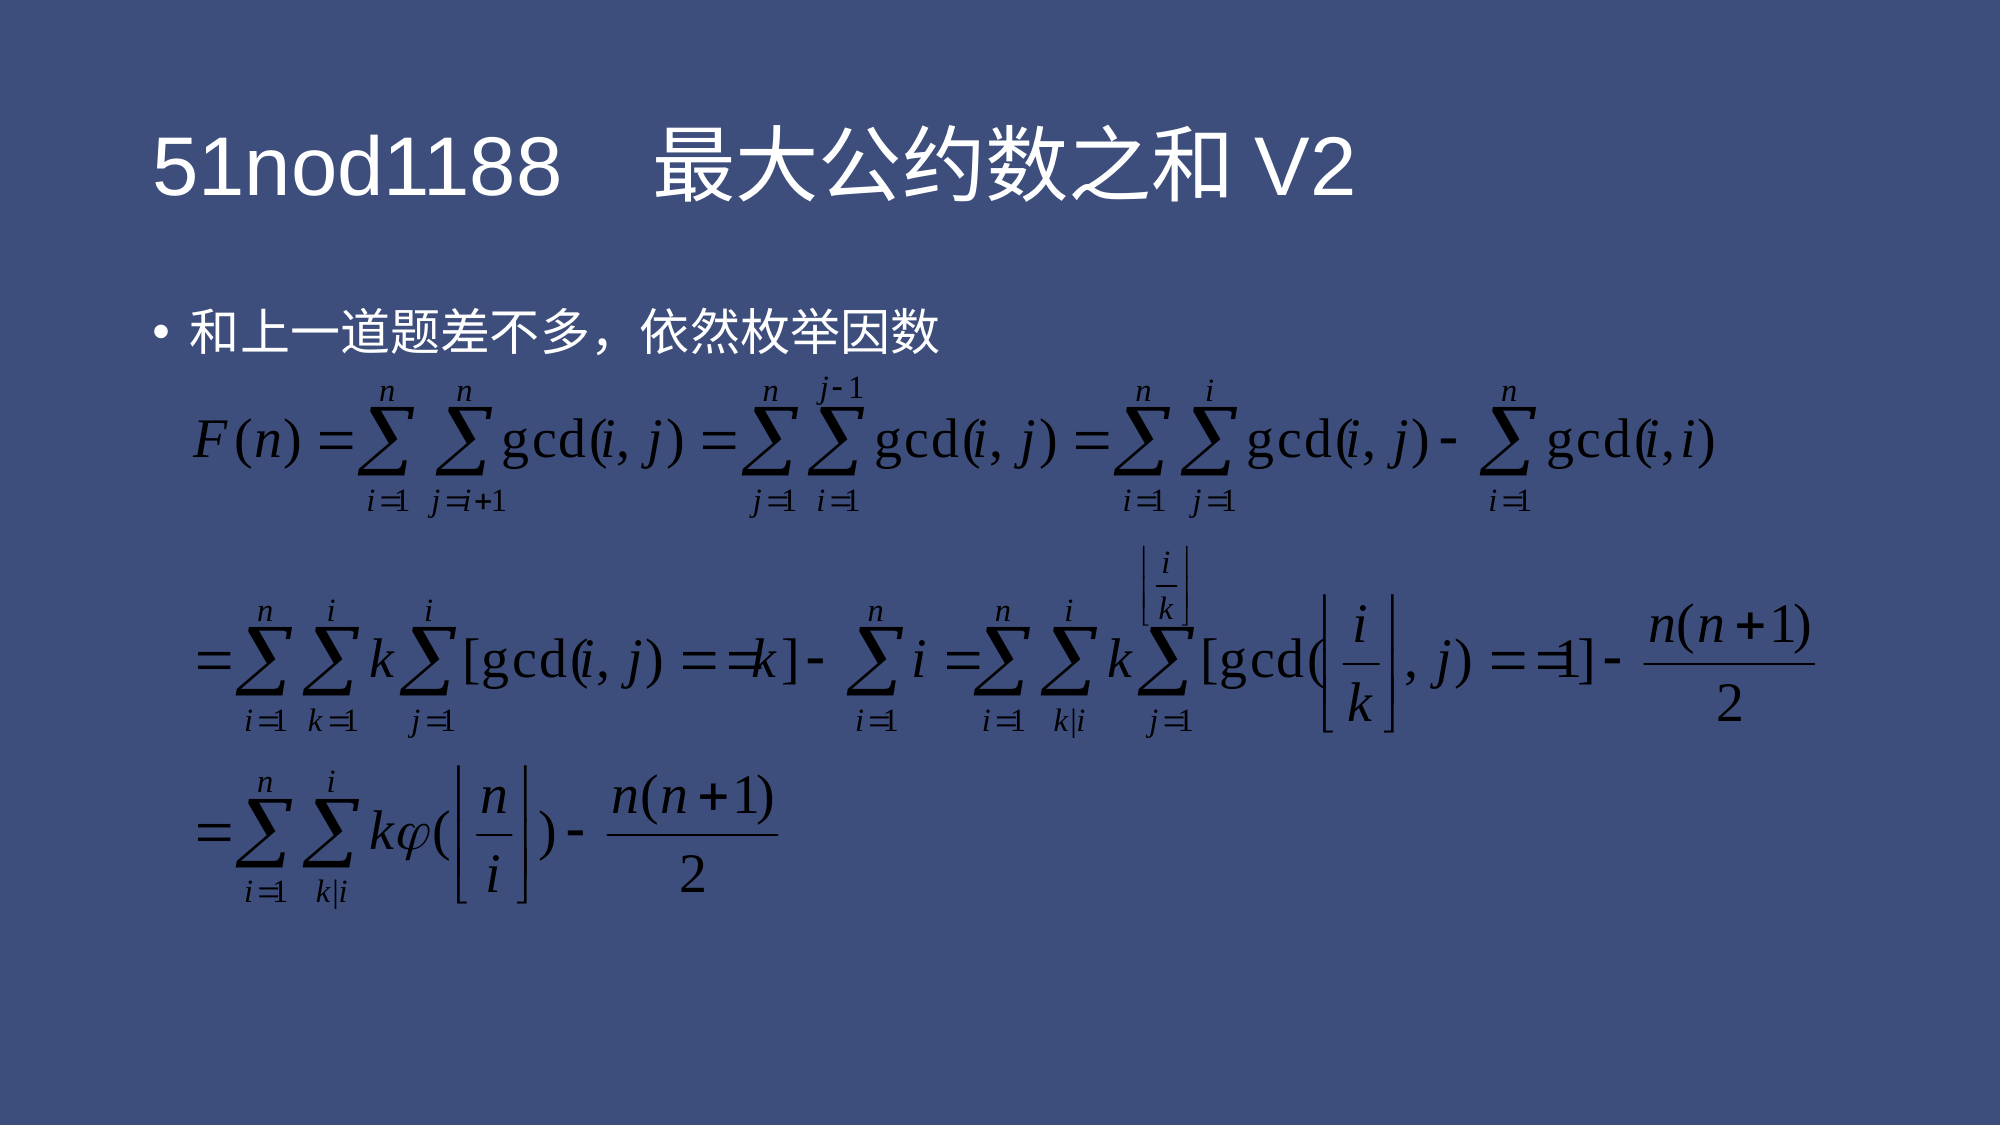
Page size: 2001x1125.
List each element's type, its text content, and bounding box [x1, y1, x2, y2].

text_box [183, 361, 1828, 921]
title 51nod1188 最大公约数之和V2 [137, 59, 1863, 278]
list 和上一道题差不多，依然枚举因数 [137, 299, 1863, 1014]
